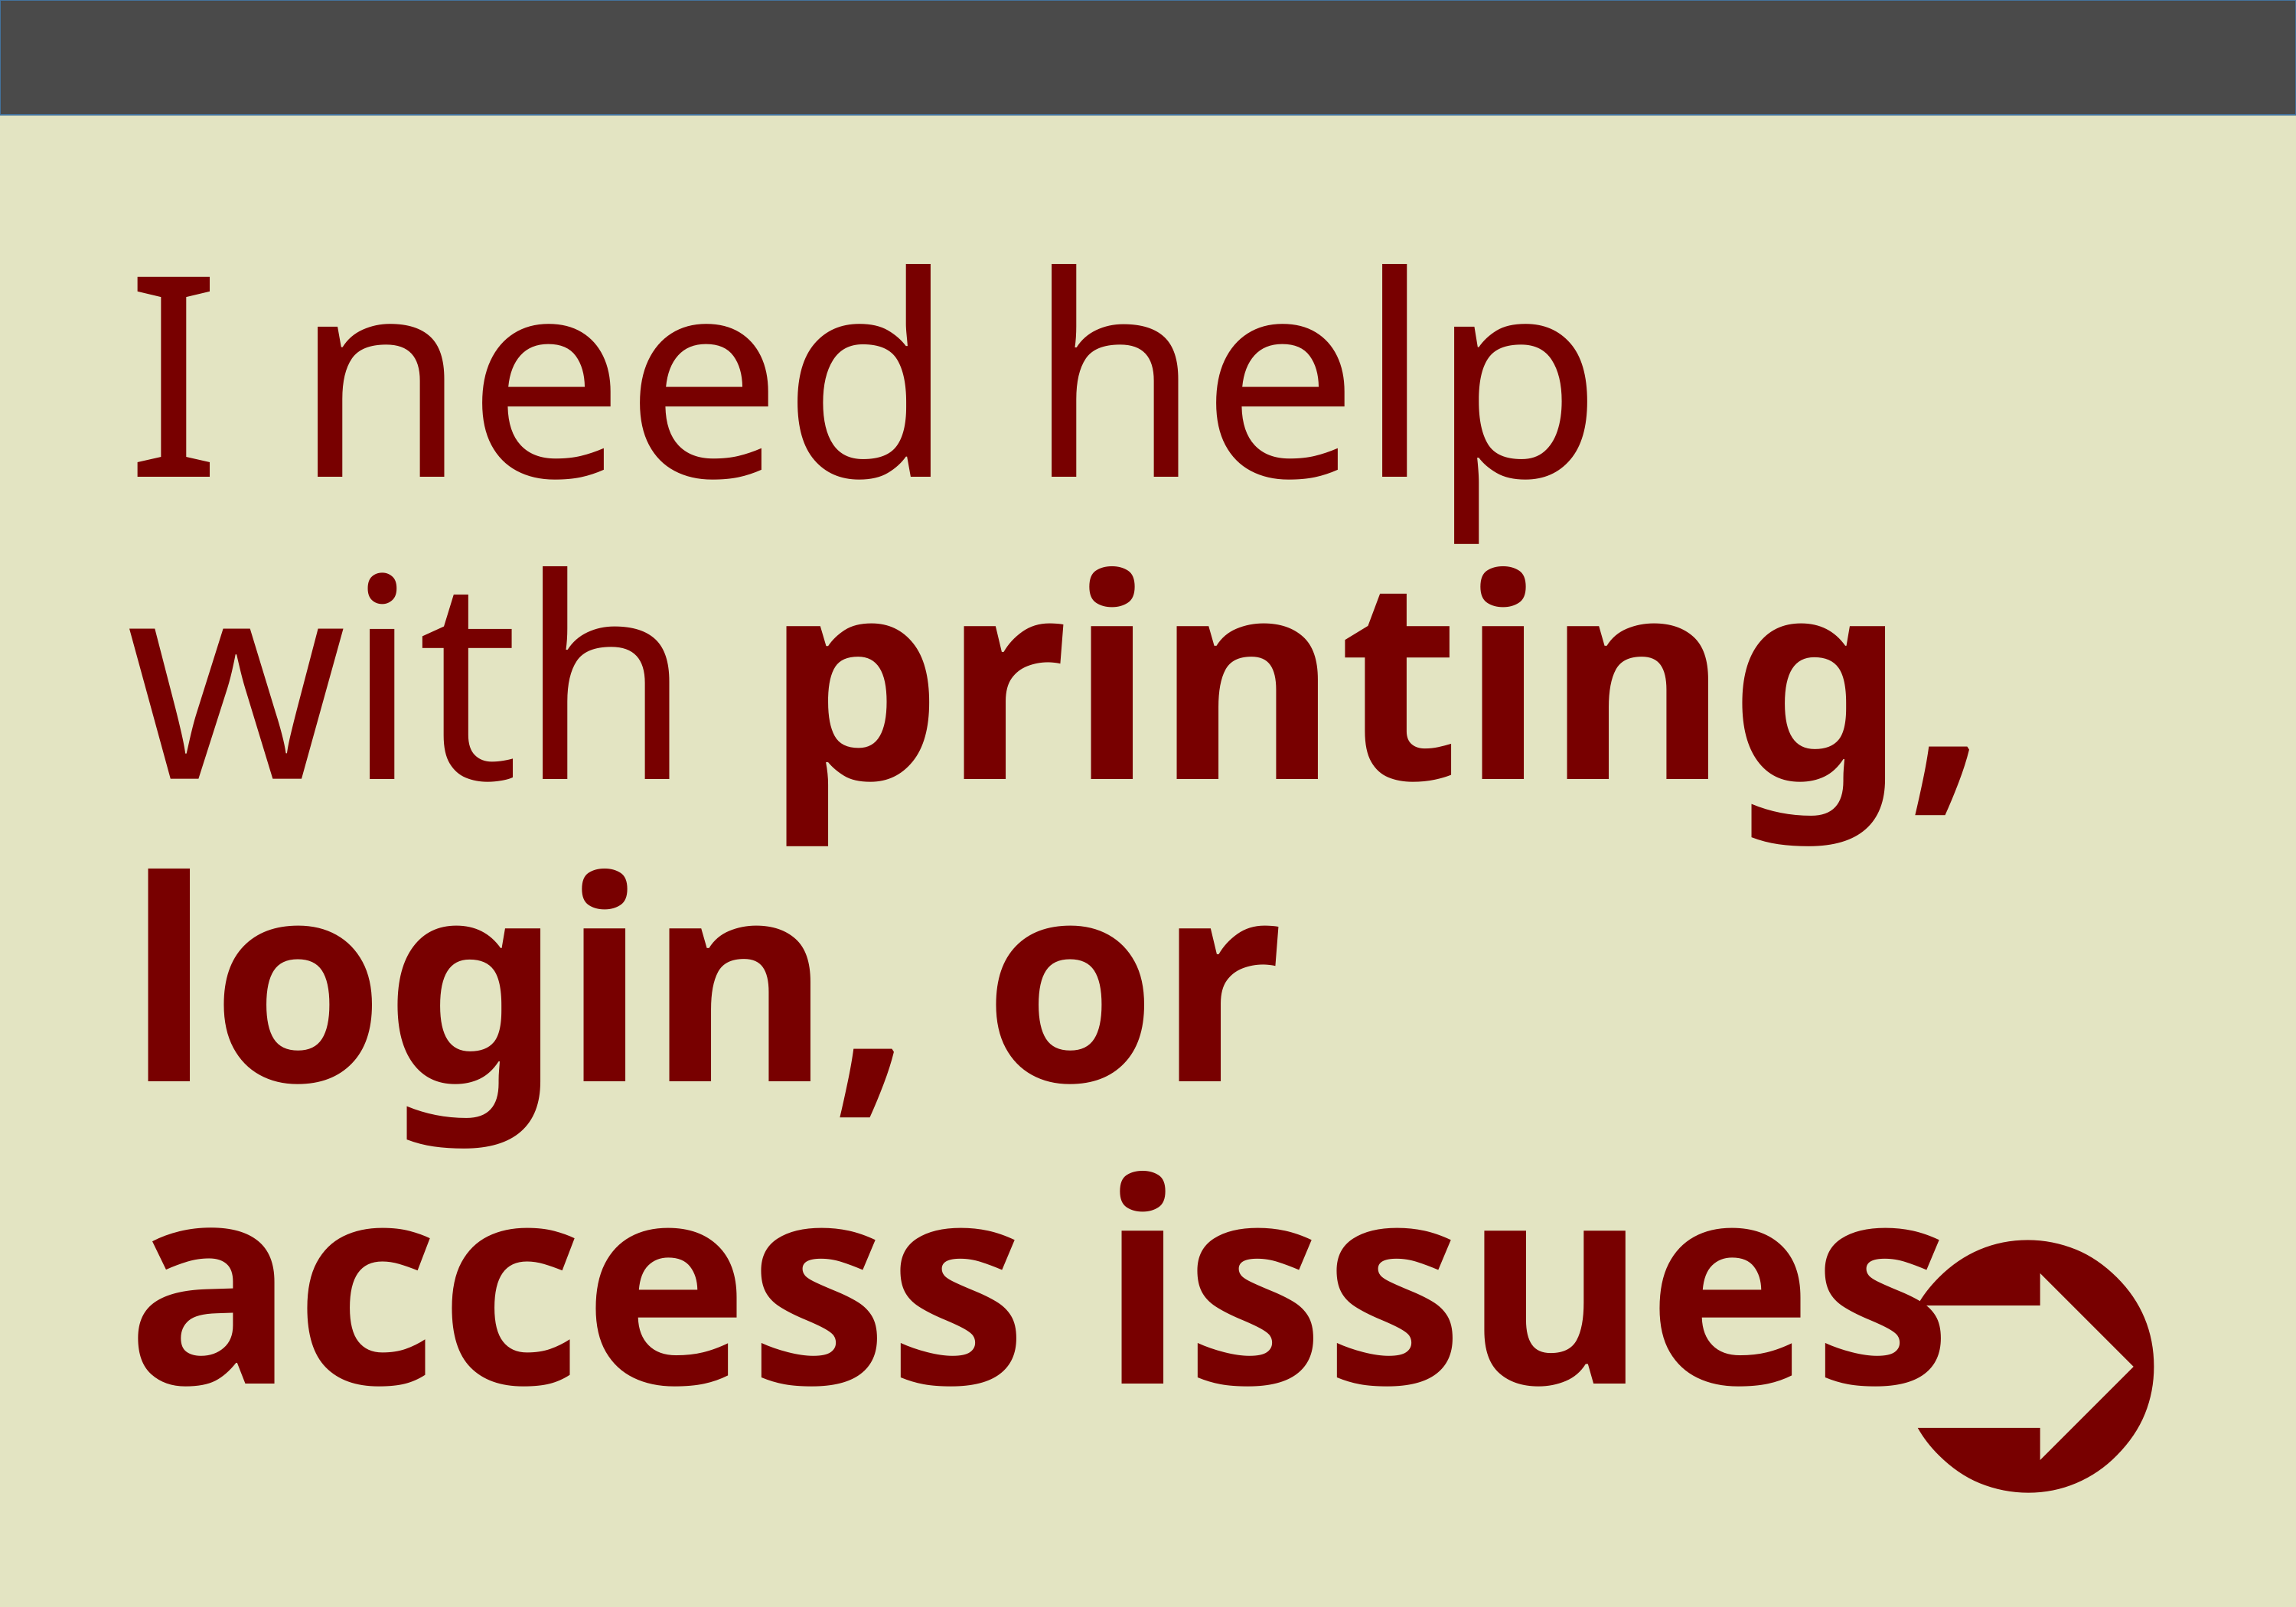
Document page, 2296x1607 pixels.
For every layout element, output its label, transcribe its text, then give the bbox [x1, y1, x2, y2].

text_box [0, 0, 2296, 116]
subtitle ➲ [1841, 1148, 2184, 1552]
title I need help with printing, login, or access issues [115, 229, 2184, 1492]
